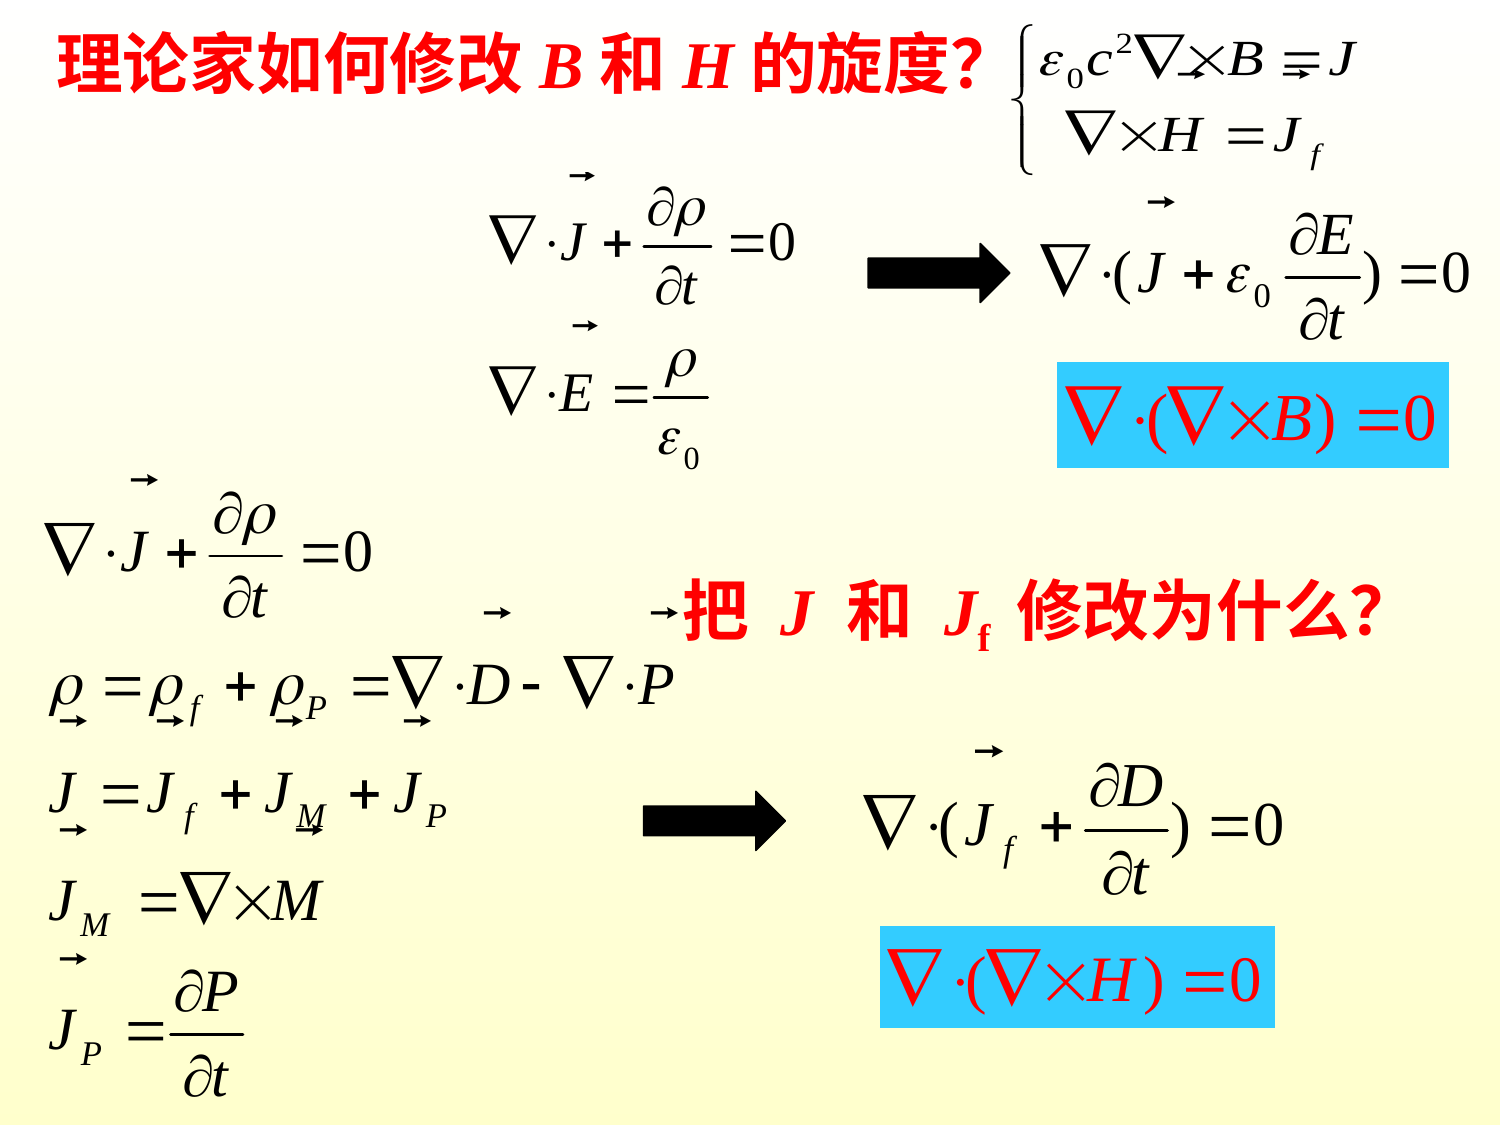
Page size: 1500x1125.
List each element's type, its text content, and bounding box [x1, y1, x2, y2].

text_box 理论家如何修改B和H的旋度？ [41, 14, 998, 109]
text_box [1056, 361, 1449, 469]
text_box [482, 172, 1483, 481]
text_box 把 J 和 Jf 修改为什么？ [1299, 561, 1459, 667]
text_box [997, 15, 1375, 185]
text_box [36, 472, 1294, 1113]
